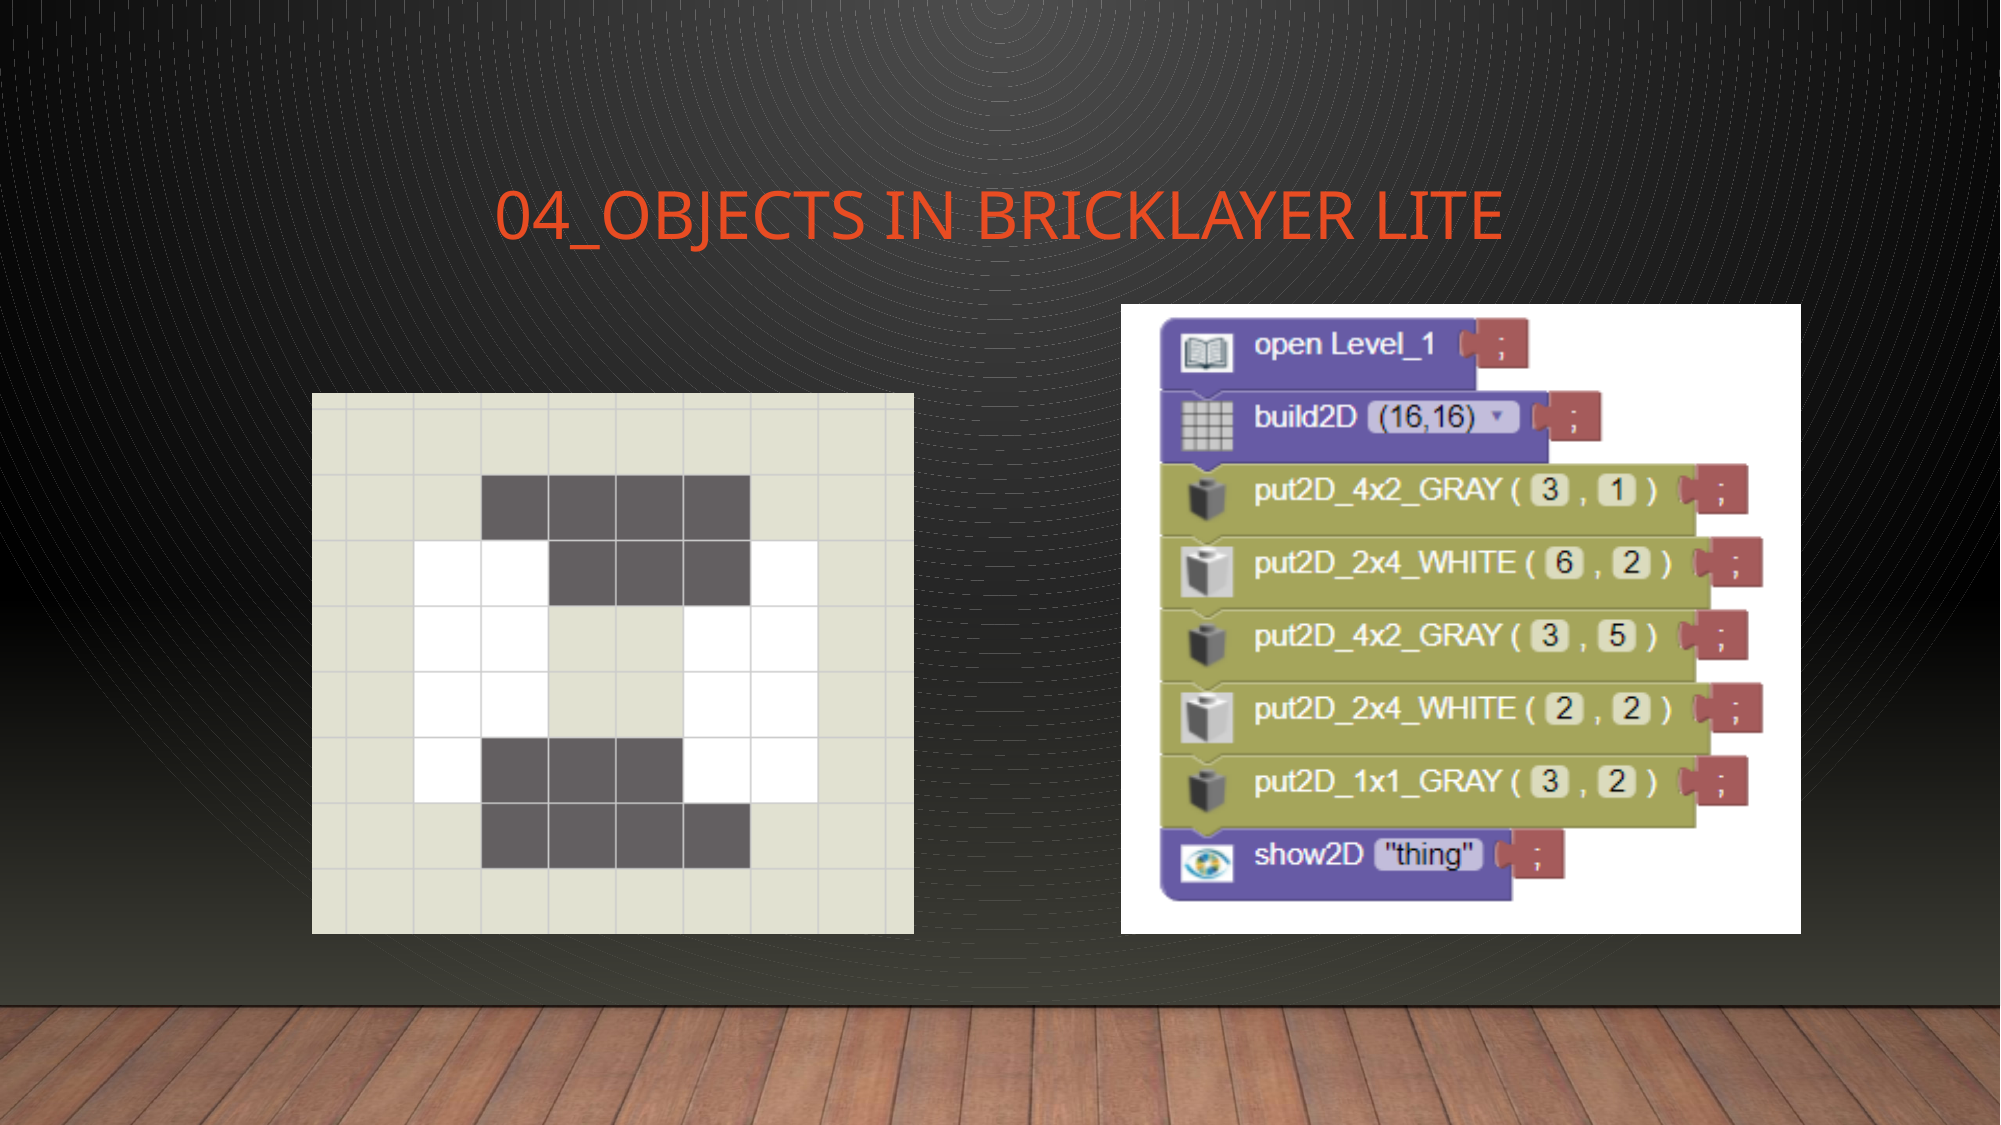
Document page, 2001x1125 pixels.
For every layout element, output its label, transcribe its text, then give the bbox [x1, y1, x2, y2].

picture [0, 1005, 2000, 1125]
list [311, 392, 914, 935]
title 04_Objects in bricklayer lite [238, 131, 1763, 305]
picture [1121, 303, 1802, 935]
